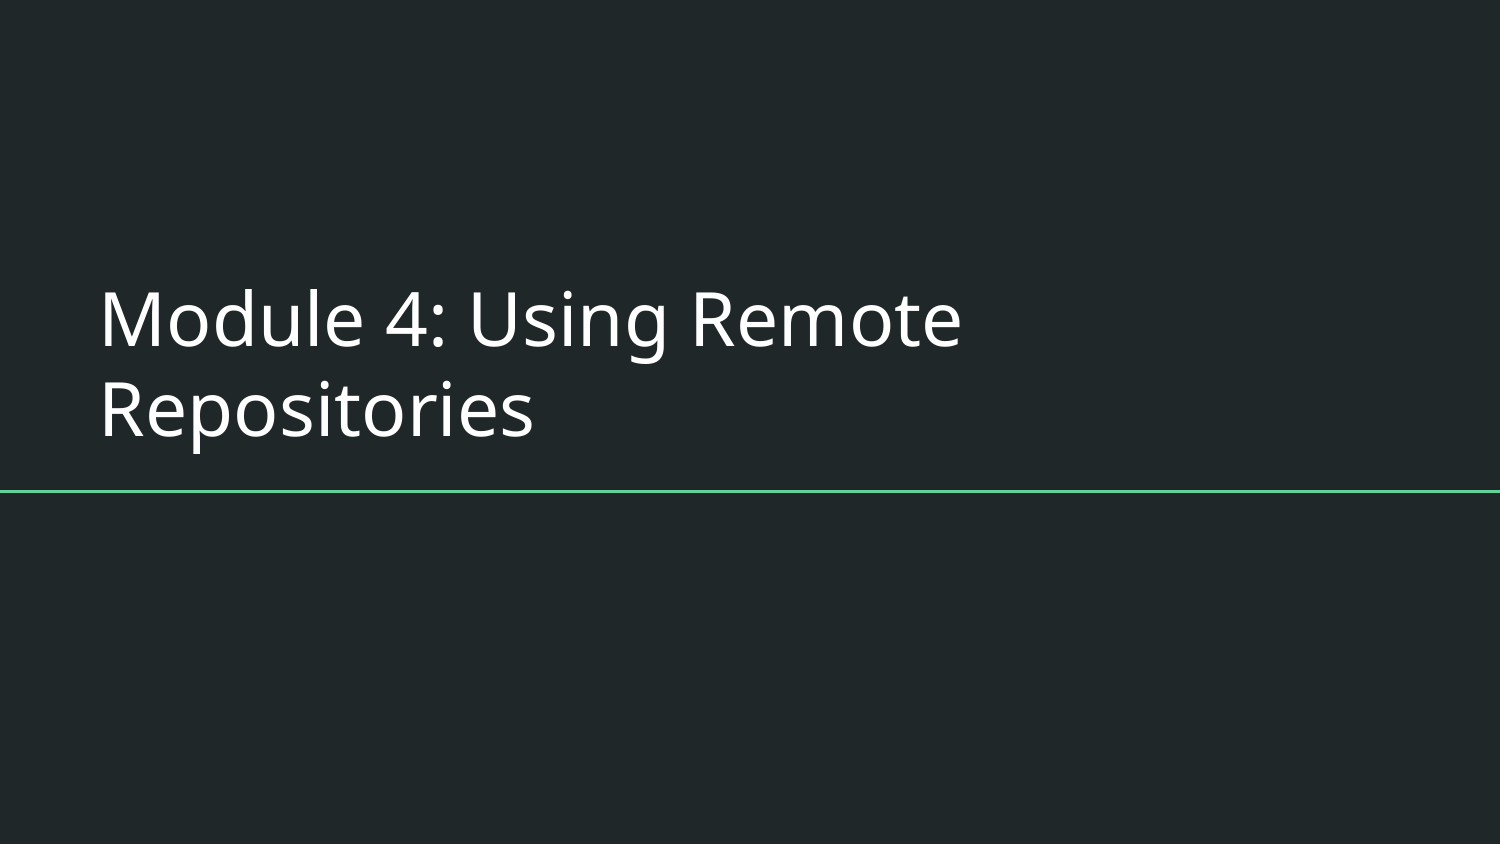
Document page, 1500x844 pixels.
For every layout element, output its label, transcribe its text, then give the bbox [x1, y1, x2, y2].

title Module 4: Using Remote Repositories [83, 206, 1417, 467]
